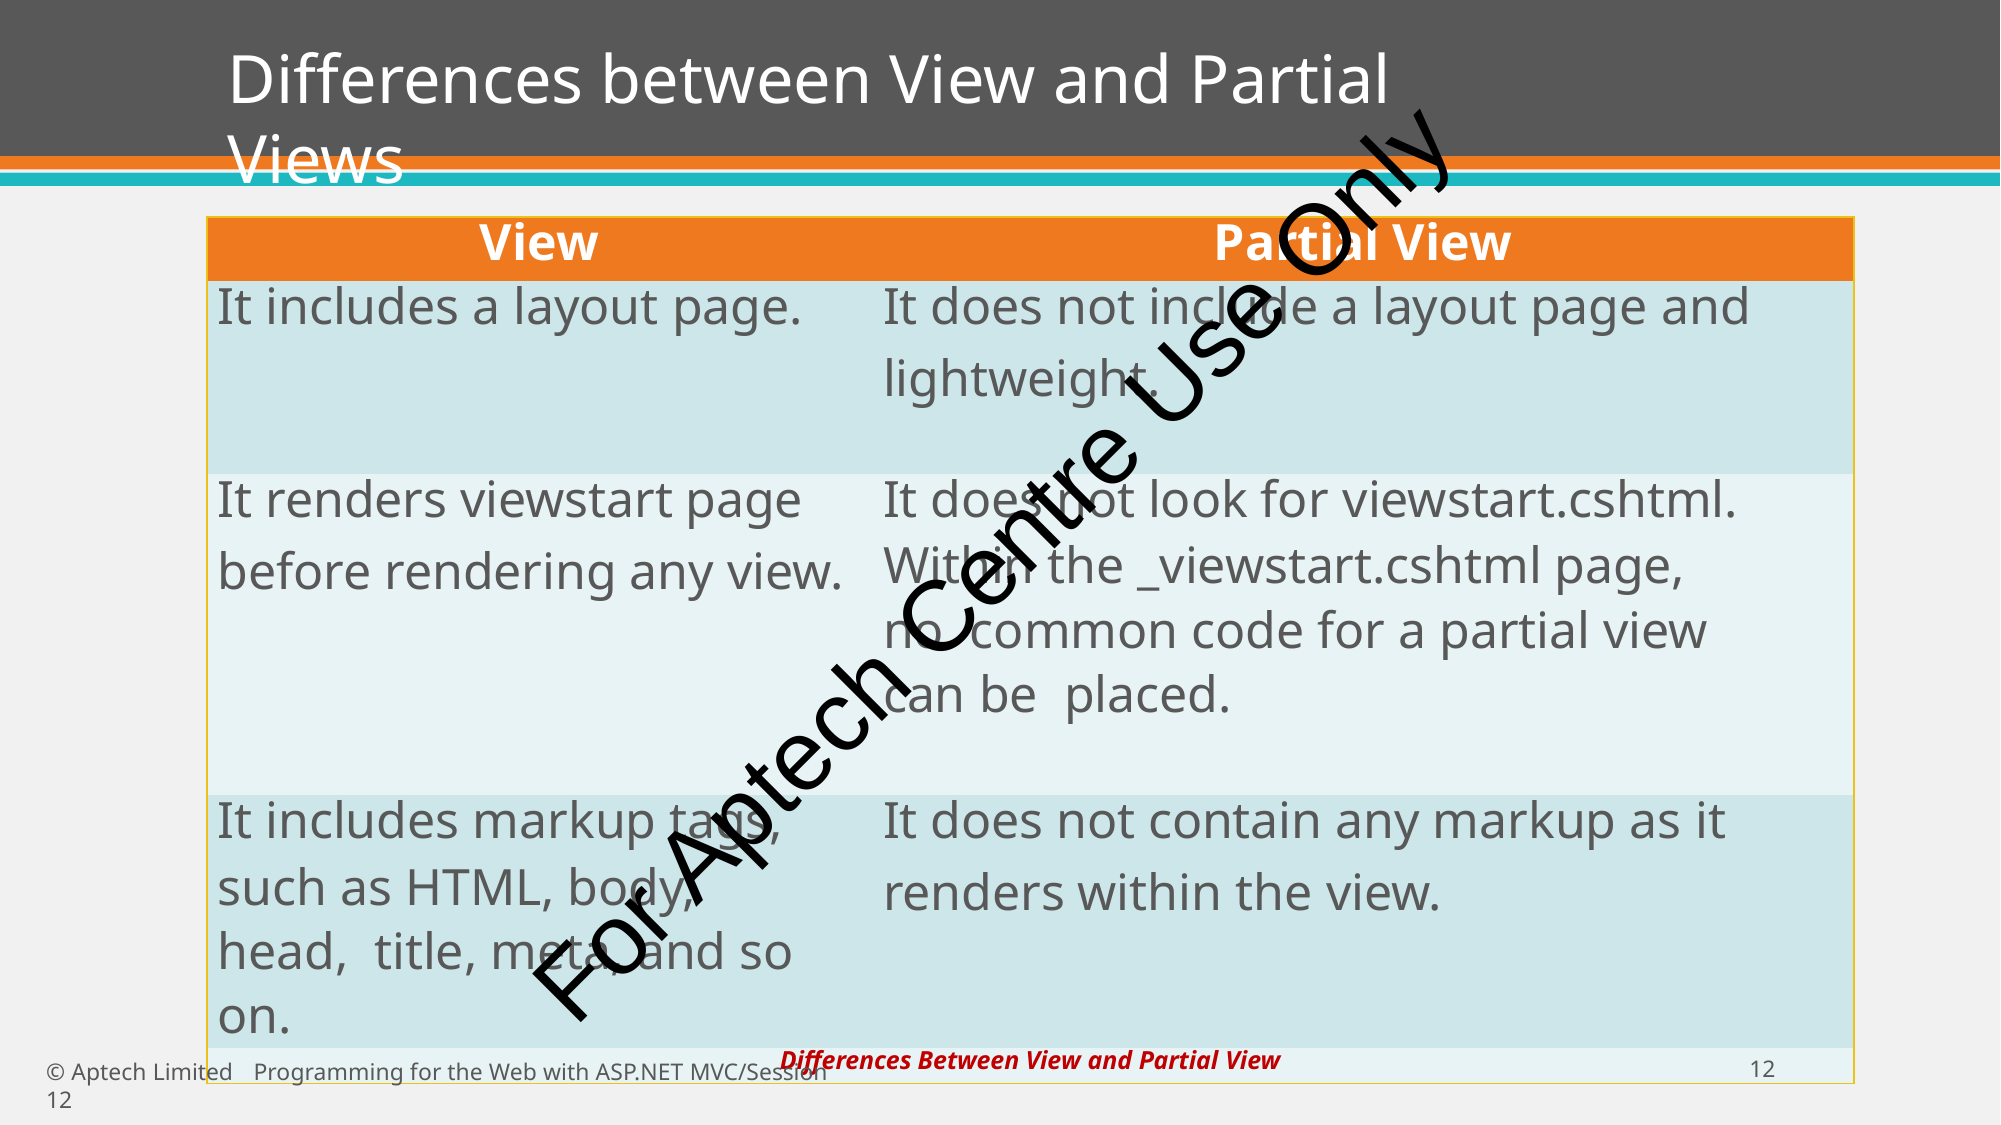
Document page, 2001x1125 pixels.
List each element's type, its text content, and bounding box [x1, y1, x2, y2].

table_header View [208, 218, 855, 281]
title Differences between View and Partial Views [225, 34, 1544, 216]
table_header Partial View [1353, 218, 1853, 281]
table_cell It does not include a layout page and lightweight. [855, 281, 1208, 474]
table_header Partial View [855, 218, 1271, 281]
table_cell It includes a layout page. [208, 281, 855, 474]
table_cell It includes markup tags, such as HTML, body, head, title, meta, and so on. [208, 795, 855, 1048]
table_cell Differences Between View and Partial View [208, 1048, 1853, 1083]
table_cell It does not contain any markup as it renders within the view. [855, 795, 1853, 1048]
footer © Aptech Limited Programming for the Web with ASP.NET MVC/Session 12 [43, 1057, 853, 1125]
slide_number 14 [1745, 1054, 1777, 1125]
text_box For Aptech Centre Use Only [518, 81, 1481, 1043]
table_cell It renders viewstart page before rendering any view. [208, 474, 855, 795]
table_cell It does not include a layout page and lightweight. [1160, 281, 1853, 474]
table_cell It does not look for viewstart.cshtml. Within the _viewstart.cshtml page, no common code for a partial view can be placed. [855, 474, 1853, 795]
